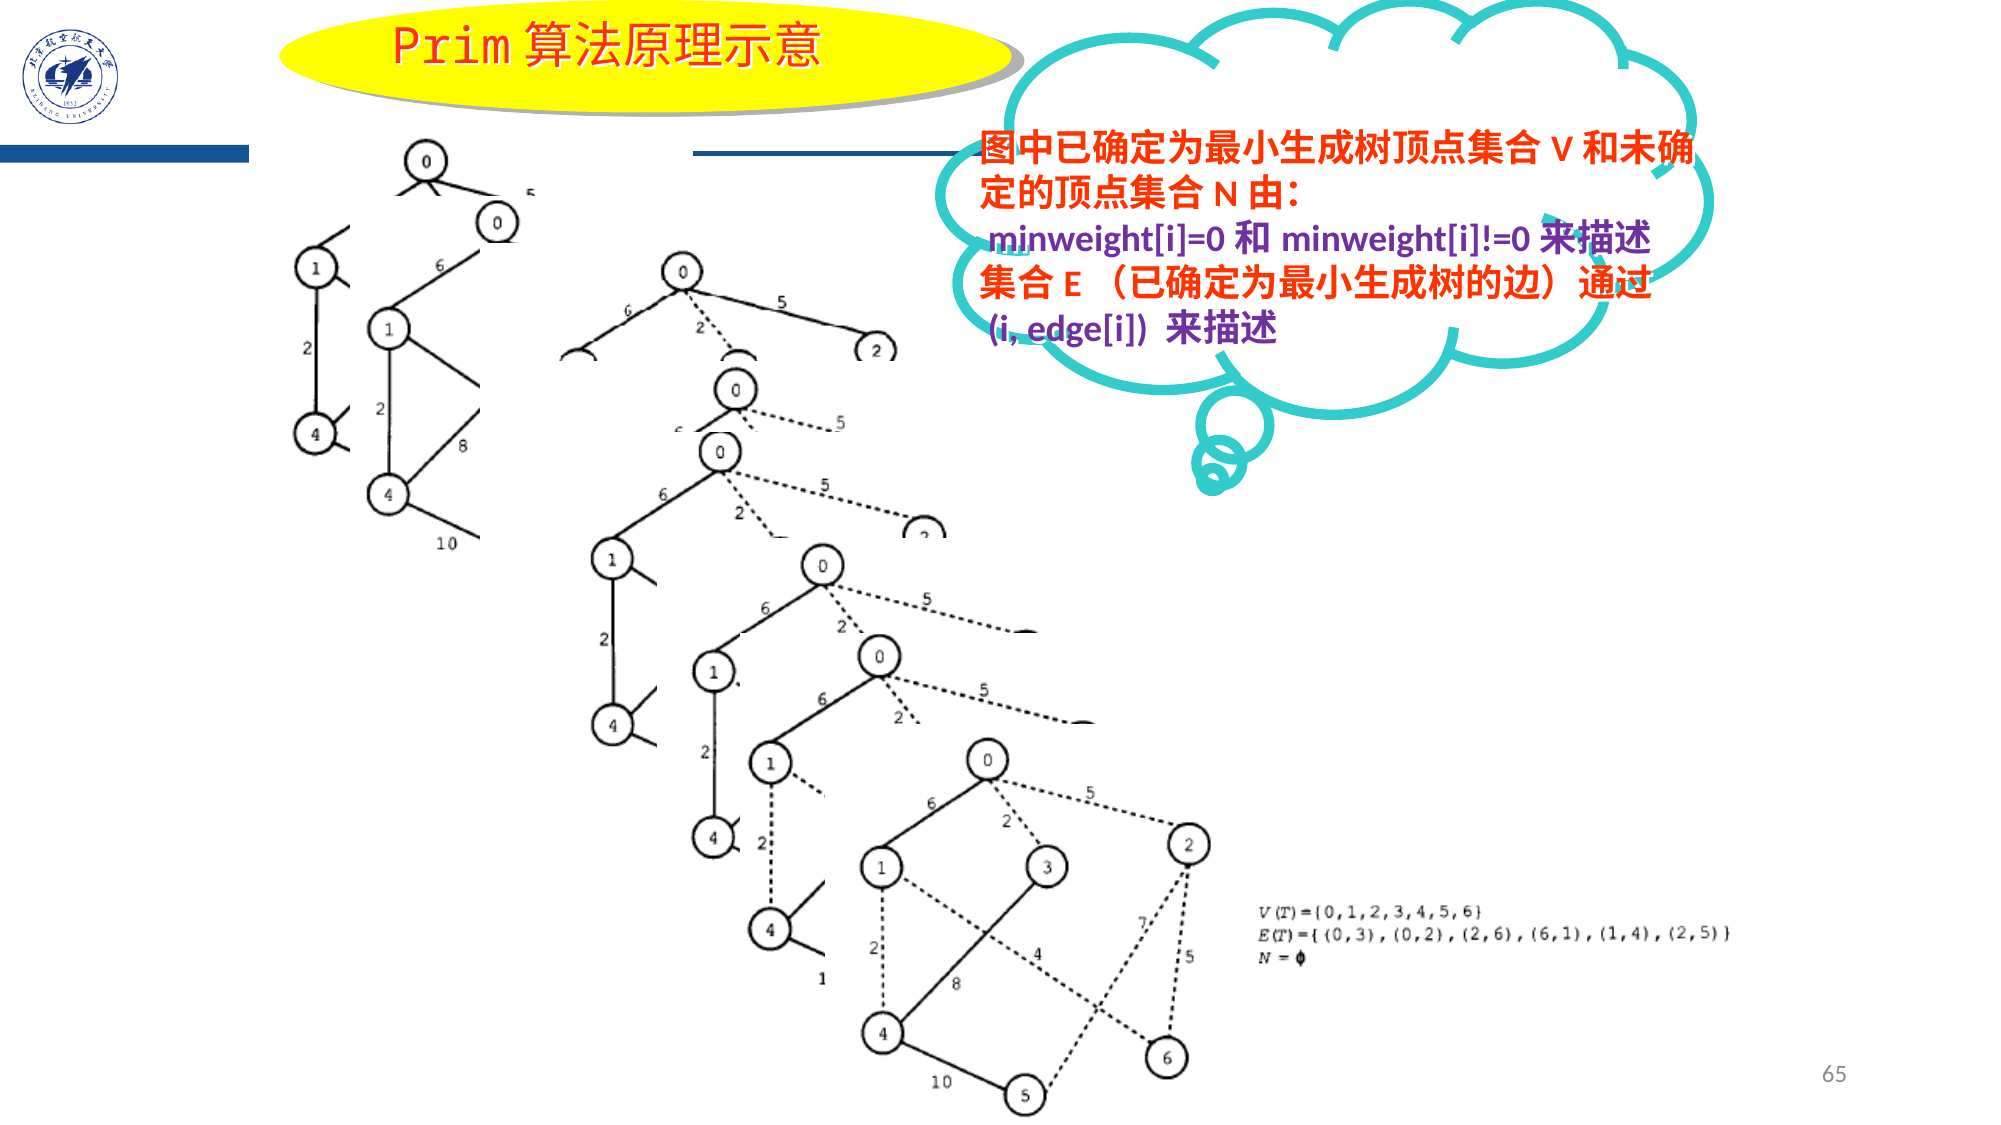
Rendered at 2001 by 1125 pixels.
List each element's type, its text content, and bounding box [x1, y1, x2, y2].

picture [249, 125, 1750, 1125]
picture [16, 23, 124, 130]
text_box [940, 0, 1720, 414]
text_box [279, 0, 940, 113]
slide_number 65 [1750, 1042, 1863, 1103]
